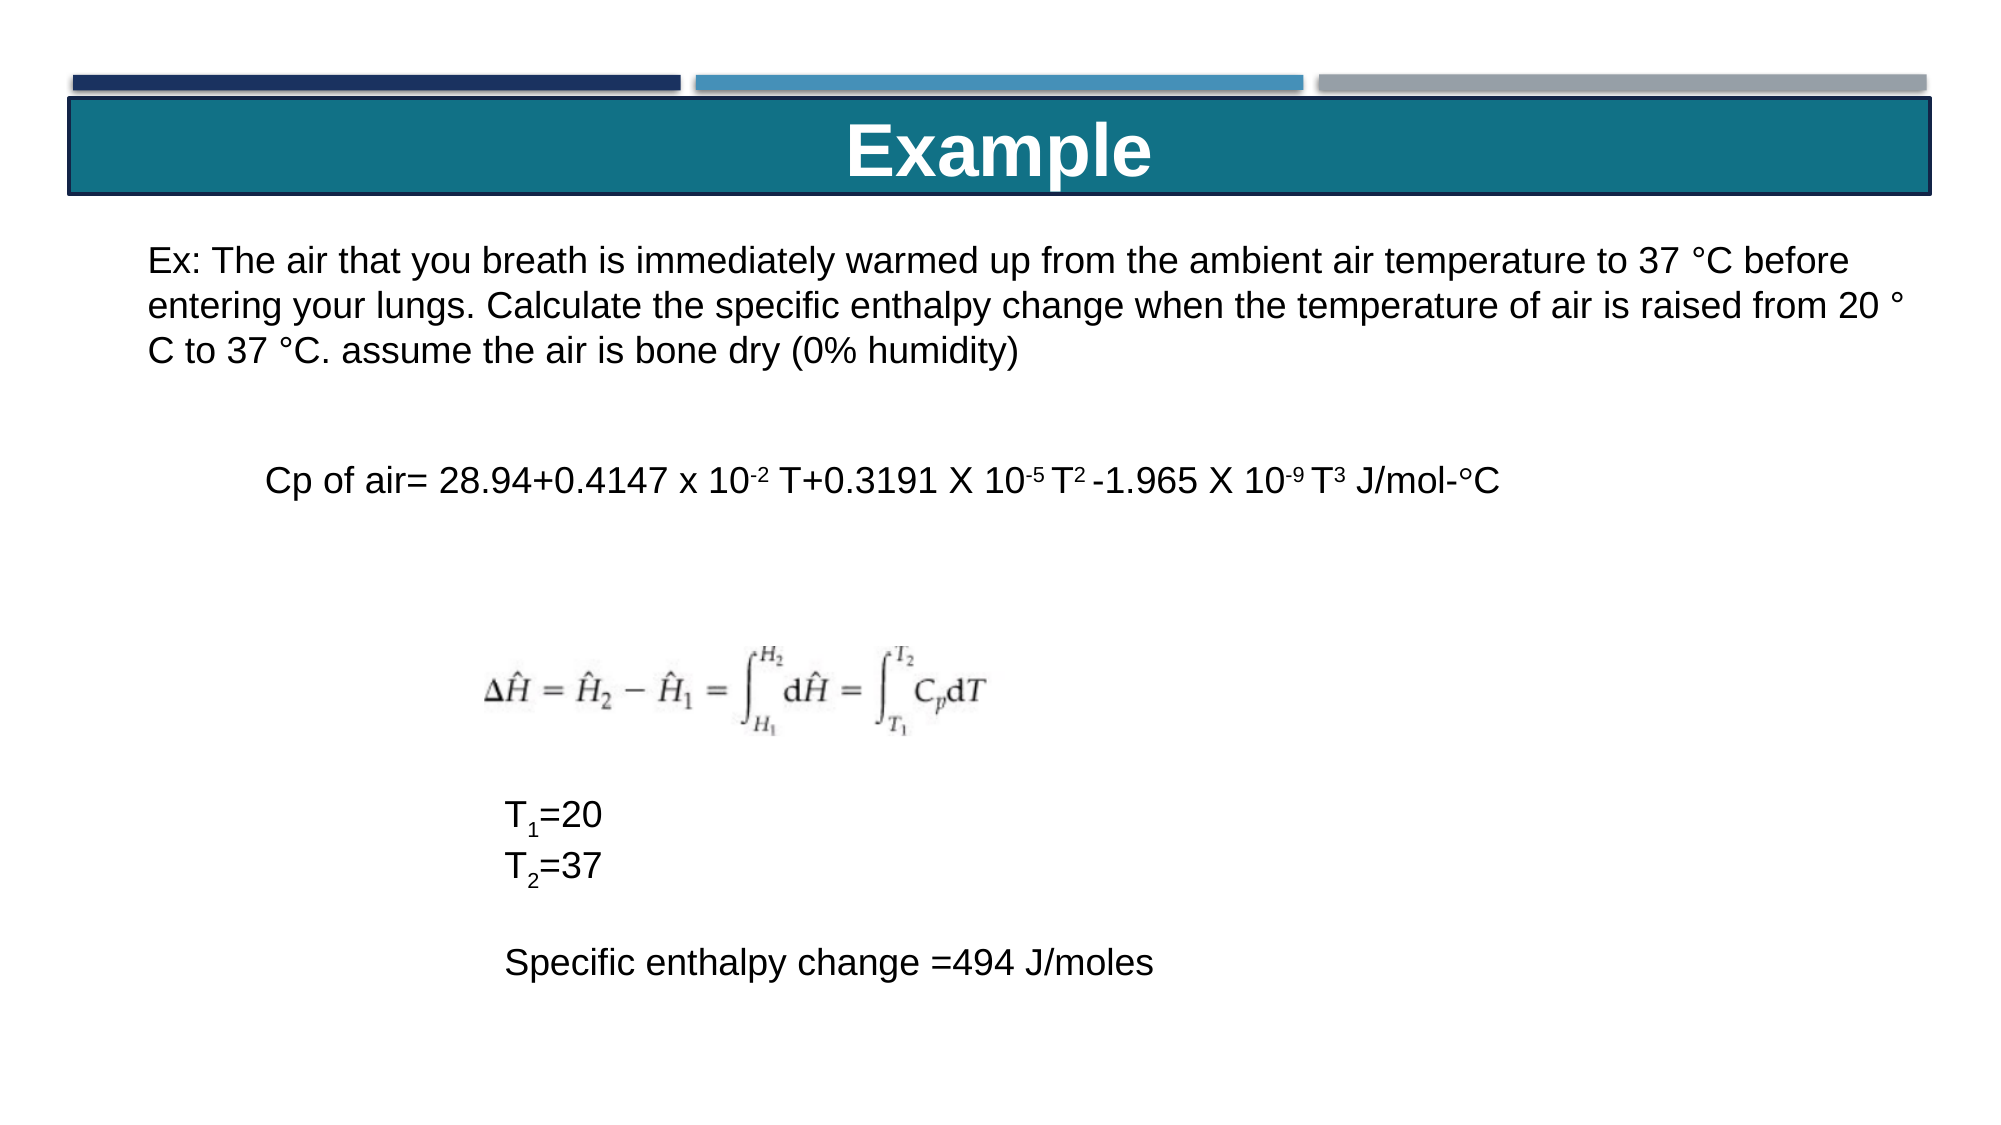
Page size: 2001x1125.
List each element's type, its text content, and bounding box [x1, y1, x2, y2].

text_box Ex: The air that you breath is immediately warmed up from the ambient air temperature to 37 °C before entering your lungs. Calculate the specific enthalpy change when the temperature of air is raised from 20 ° C to 37 °C. assume the air is bone dry (0% humidity) [132, 228, 1931, 379]
text_box Example [67, 96, 1932, 196]
text_box Cp of air= 28.94+0.4147 x 10-2 T+0.3191 X 10-5 T2 -1.965 X 10-9 T3 J/mol-°C [250, 448, 1516, 509]
picture [460, 646, 1015, 745]
text_box T1=20 T2=37 Specific enthalpy change =494 J/moles [489, 782, 1170, 990]
